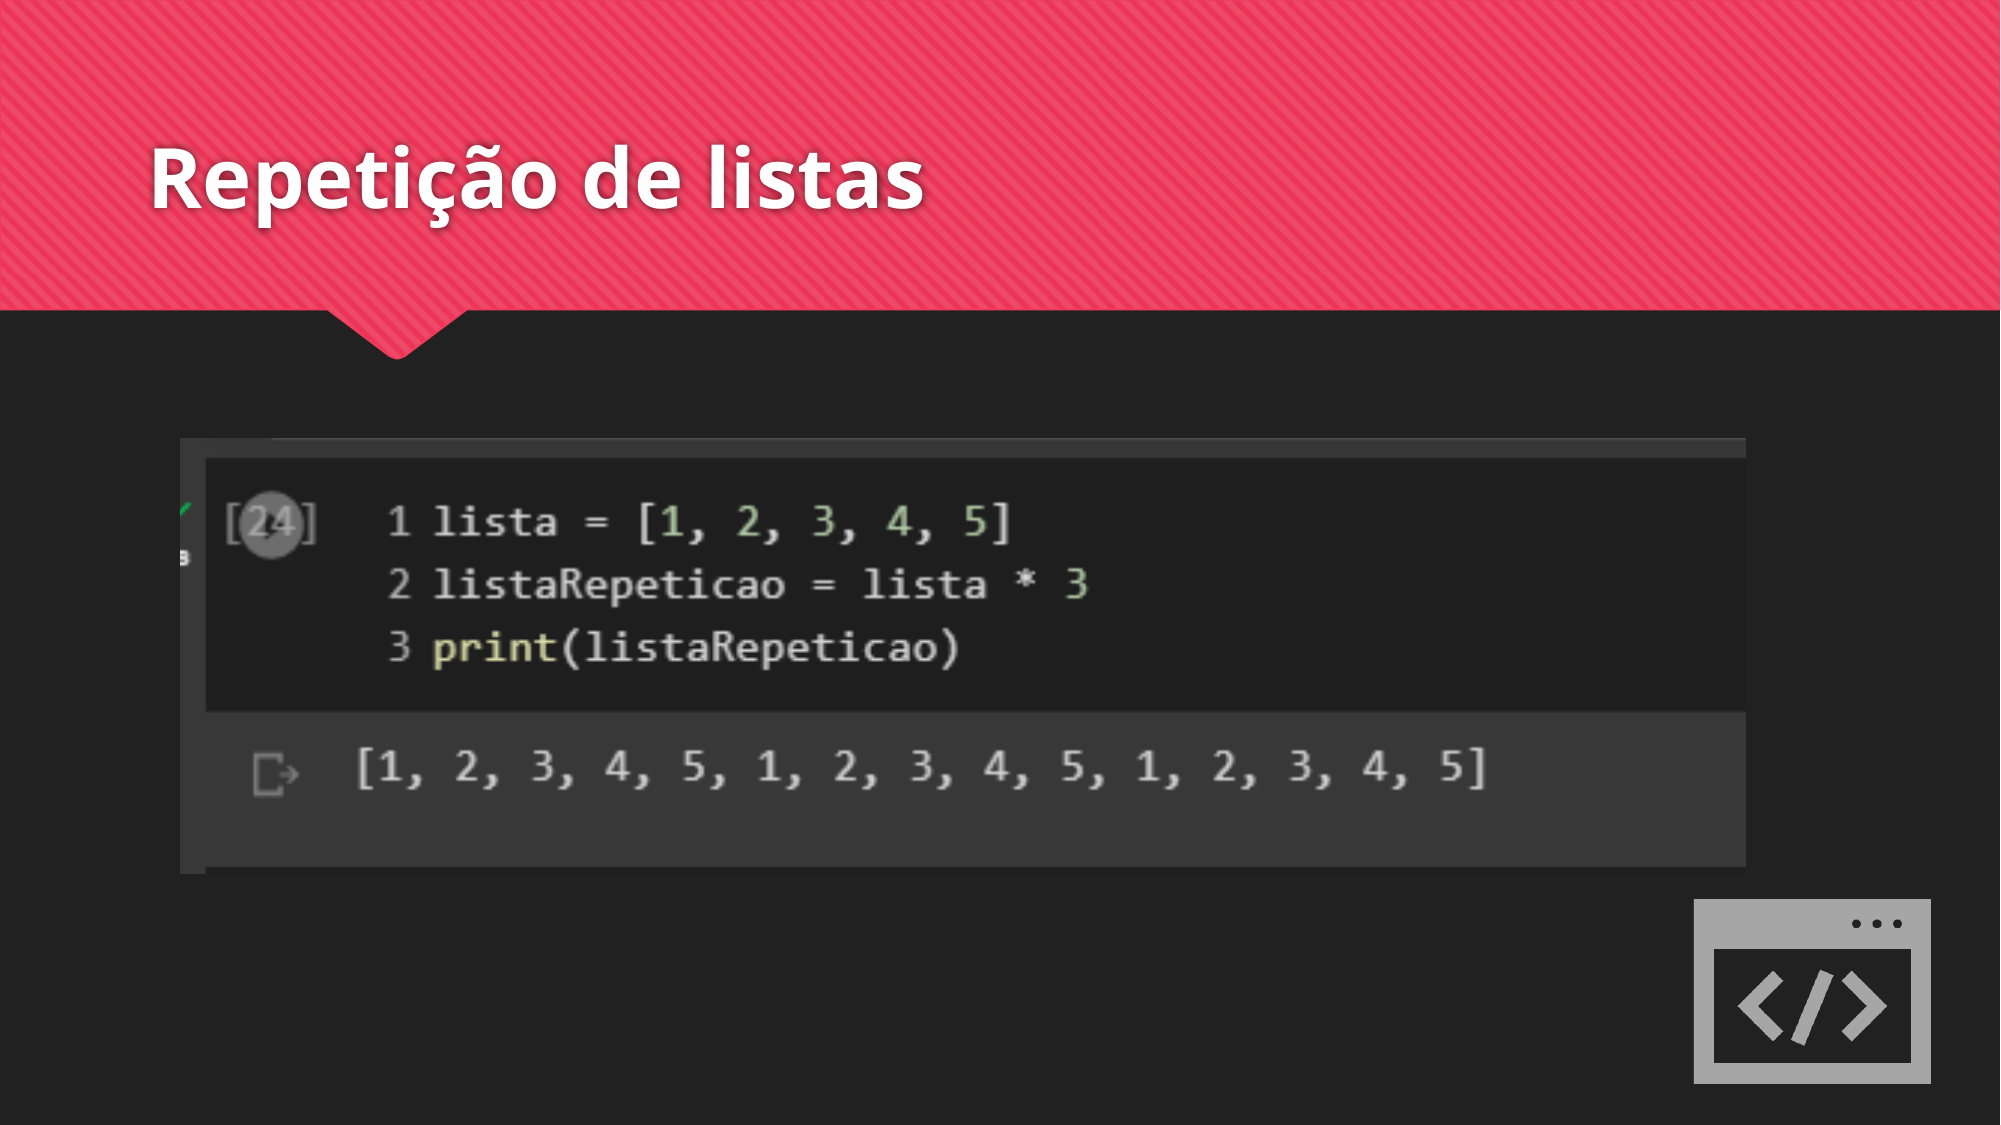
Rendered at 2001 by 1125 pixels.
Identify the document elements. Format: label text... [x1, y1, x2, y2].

title Repetição de listas [132, 73, 1868, 233]
picture [179, 438, 1953, 1125]
